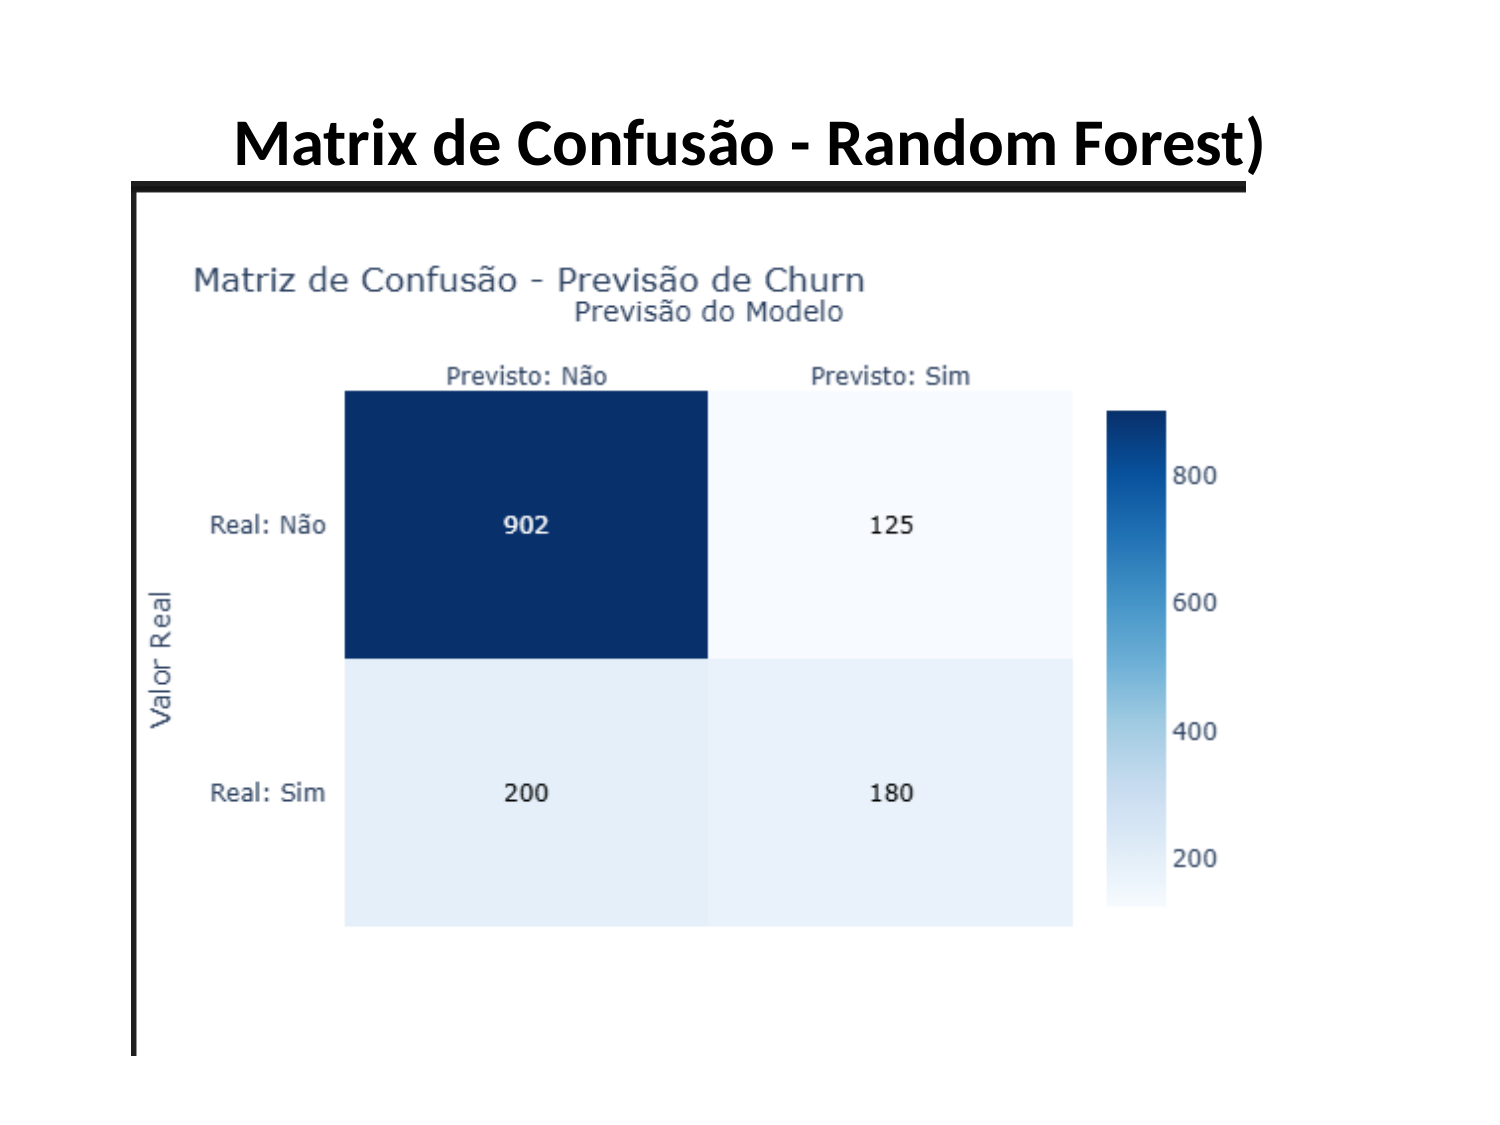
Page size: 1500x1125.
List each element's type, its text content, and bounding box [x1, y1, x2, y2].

title Matrix de Confusão - Random Forest) [75, 45, 1425, 233]
picture [131, 181, 1246, 1056]
